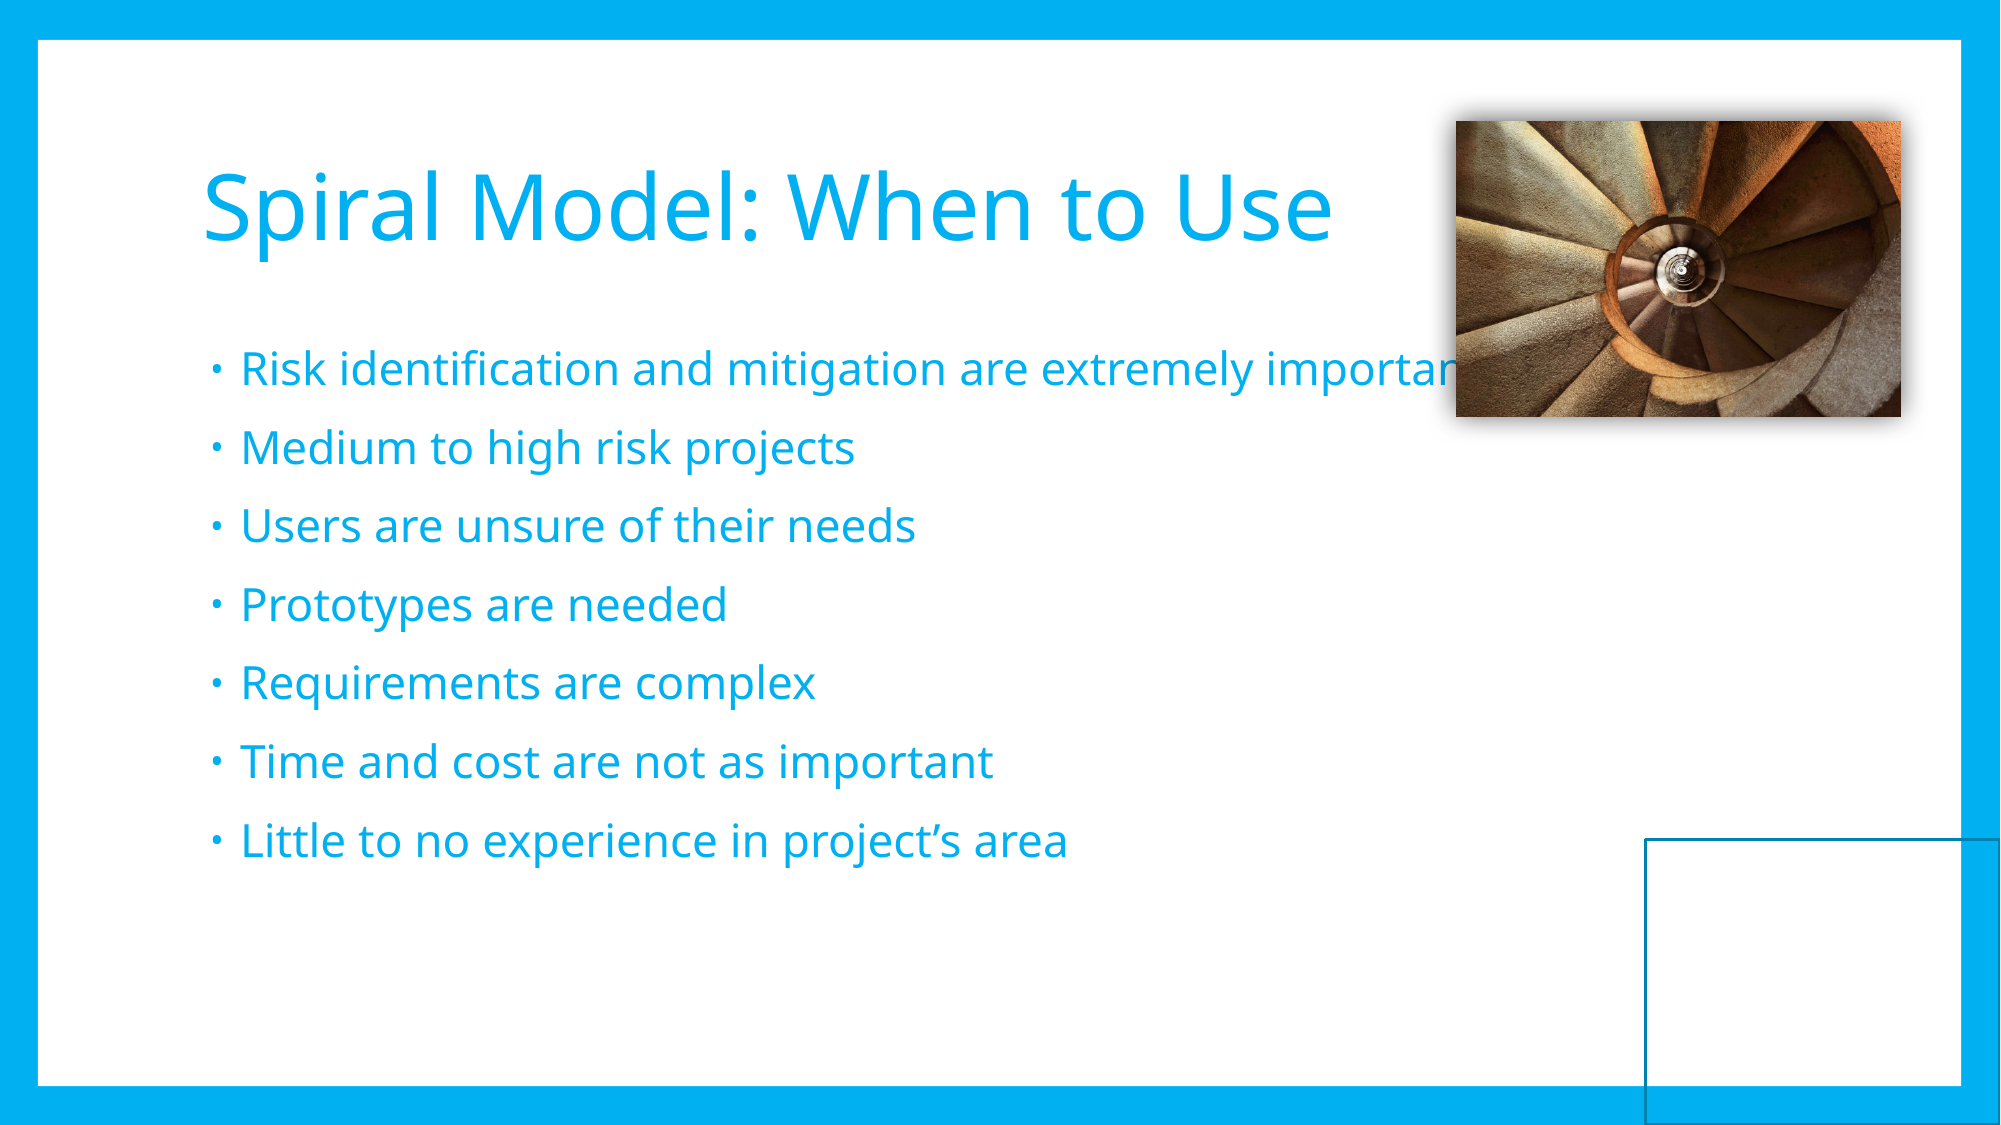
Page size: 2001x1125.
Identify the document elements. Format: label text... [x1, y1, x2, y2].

list Risk identification and mitigation are extremely important Medium to high risk projects Users are unsure of their needs Prototypes are needed Requirements are complex Time and cost are not as important Little to no experience in project’s area [187, 338, 1808, 1052]
title Spiral Model: When to Use [187, 99, 1466, 323]
picture [1456, 121, 1901, 417]
